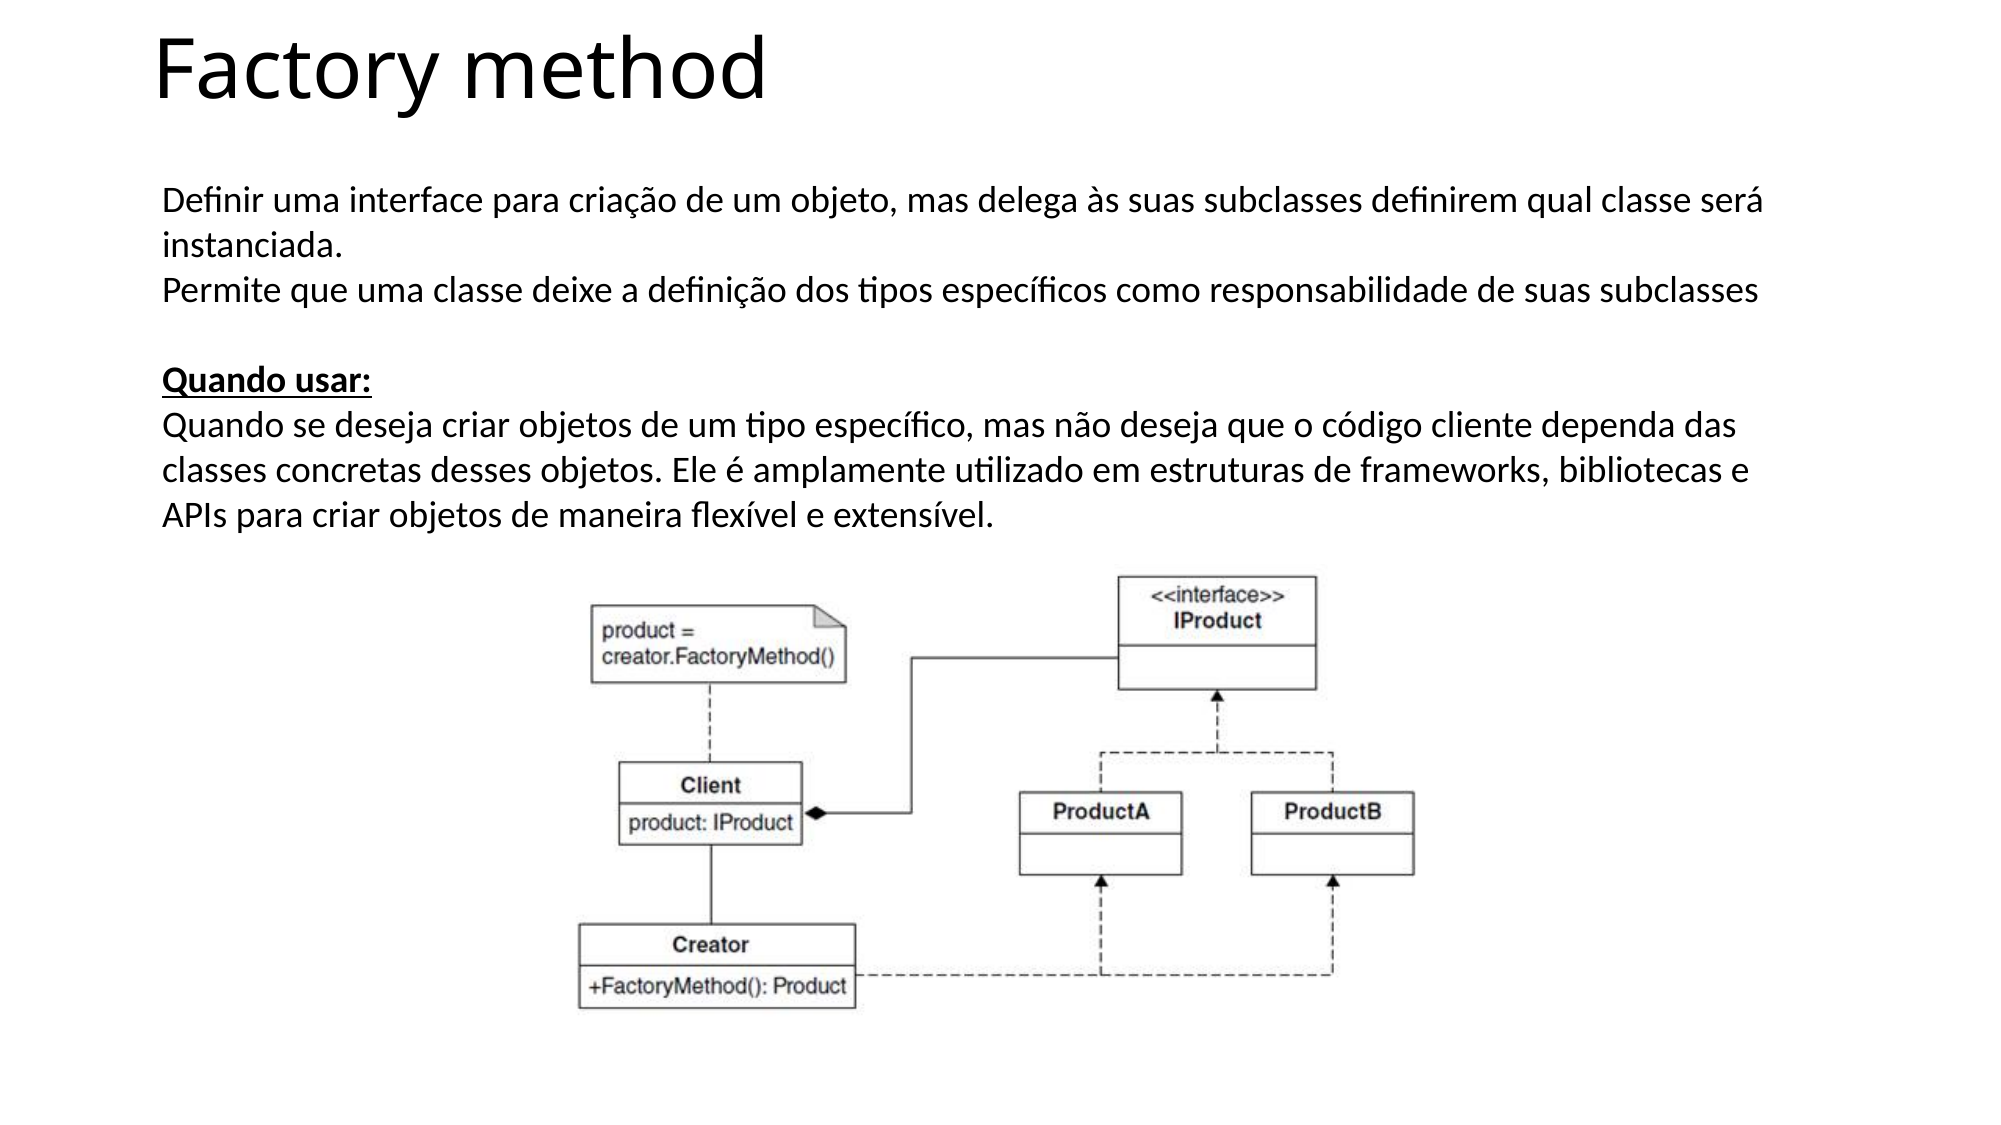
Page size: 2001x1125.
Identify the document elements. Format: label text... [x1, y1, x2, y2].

picture [564, 564, 1431, 1020]
title Factory method [137, 18, 1863, 124]
text_box Definir uma interface para criação de um objeto, mas delega às suas subclasses definirem qual classe será instanciada. Permite que uma classe deixe a definição dos tipos específicos como responsabilidade de suas subclasses Quando usar: Quando se deseja criar objetos de um tipo específico, mas não deseja que o código cliente dependa das classes concretas desses objetos. Ele é amplamente utilizado em estruturas de frameworks, bibliotecas e APIs para criar objetos de maneira flexível e extensível. [147, 168, 1782, 633]
